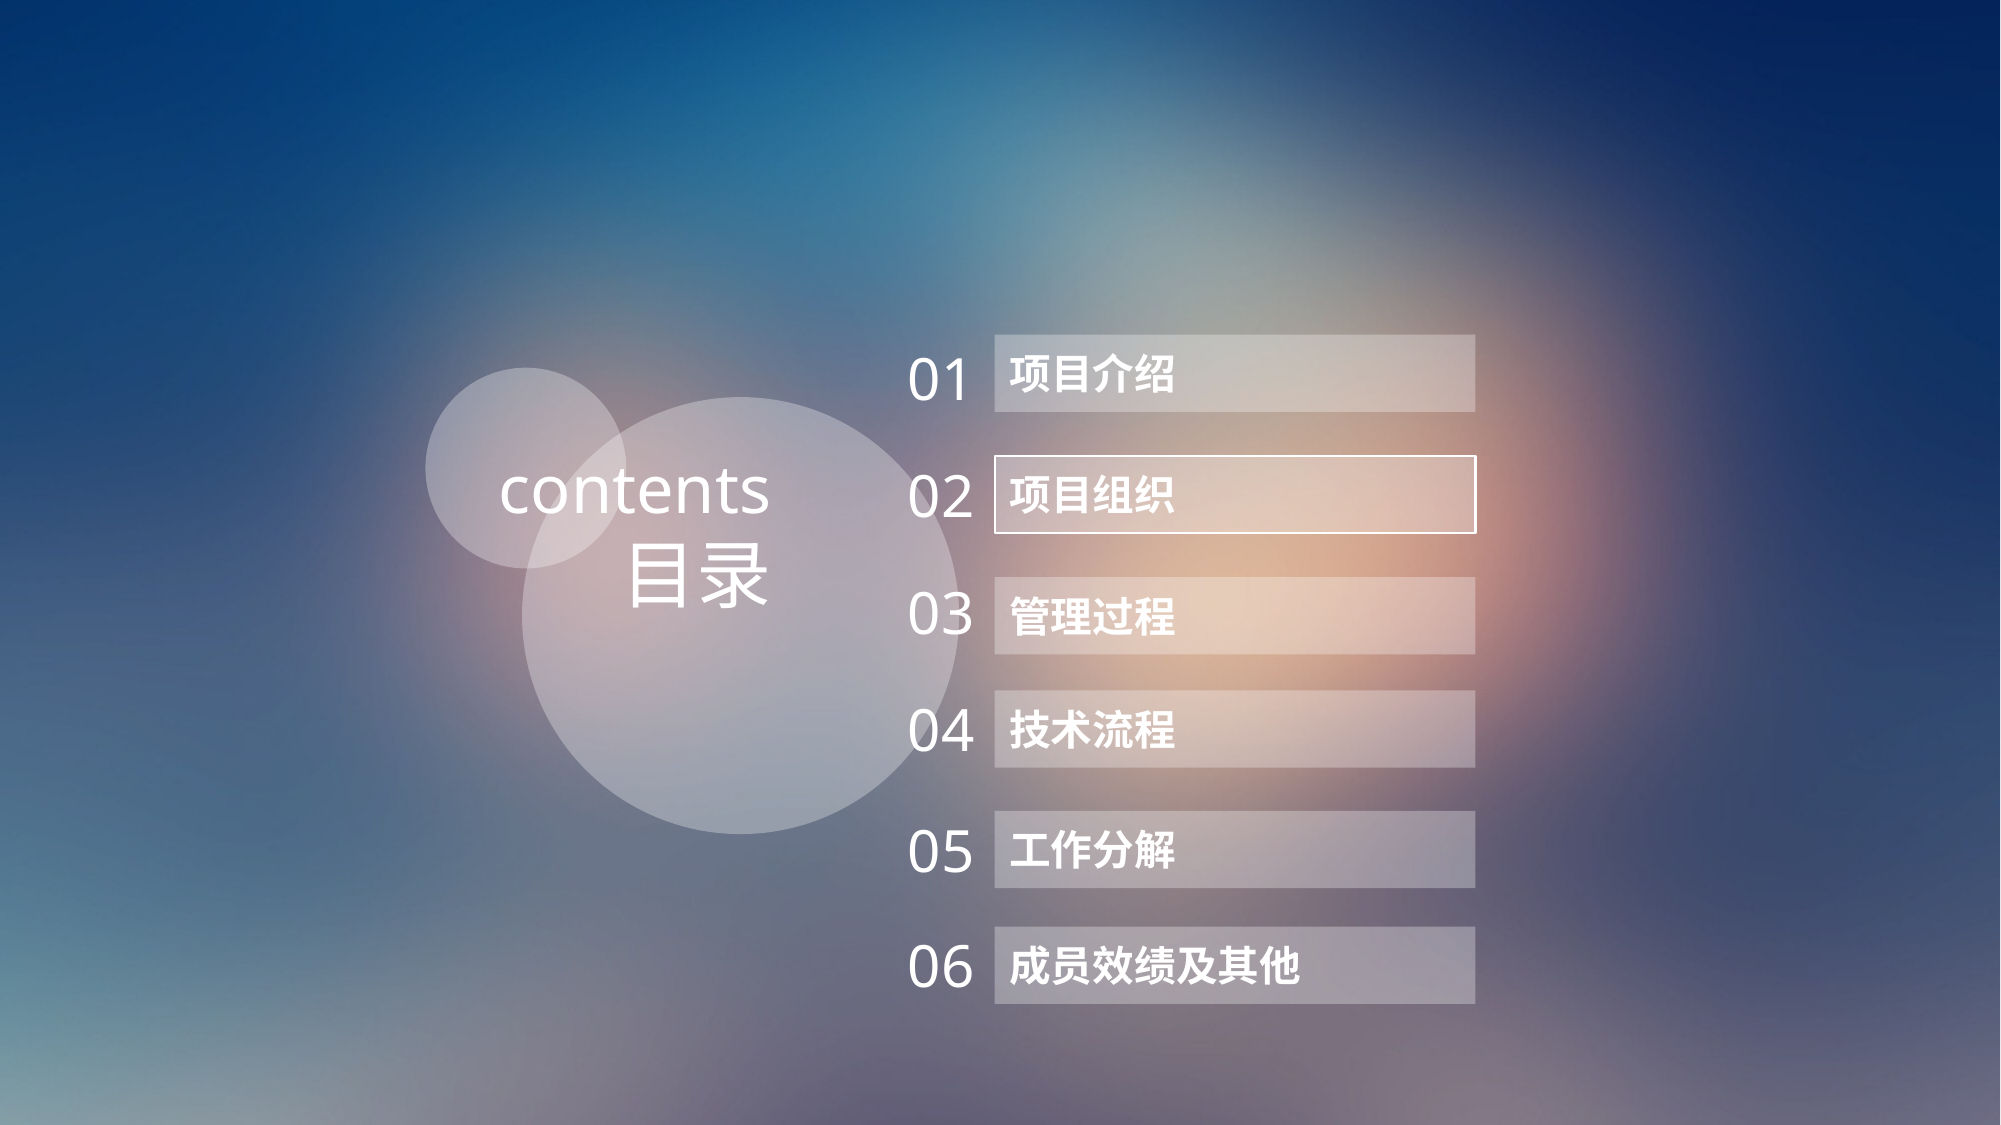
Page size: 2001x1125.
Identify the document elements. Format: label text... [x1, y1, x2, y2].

text_box [995, 926, 1476, 932]
text_box [995, 690, 1476, 696]
text_box [995, 882, 1476, 889]
text_box 项目介绍 [994, 340, 1345, 406]
text_box [522, 397, 956, 835]
text_box [995, 334, 1476, 412]
text_box [425, 367, 622, 549]
text_box [995, 761, 1476, 768]
text_box [995, 810, 1476, 816]
text_box [995, 455, 1476, 534]
text_box 技术流程 [995, 696, 1508, 761]
text_box 工作分解 [995, 816, 1508, 882]
text_box 管理过程 [995, 583, 1508, 648]
text_box contents 目录 [466, 439, 787, 625]
text_box 03 [893, 568, 995, 654]
text_box 04 [893, 686, 995, 771]
picture [0, 0, 2001, 1125]
text_box [995, 998, 1476, 1004]
text_box 05 [893, 806, 995, 892]
text_box 01 [893, 334, 995, 420]
text_box [995, 577, 1476, 583]
text_box [994, 648, 1476, 655]
text_box 02 [893, 451, 995, 537]
text_box 06 [893, 922, 995, 1007]
text_box 成员效绩及其他 [995, 932, 1508, 998]
text_box 项目组织 [995, 461, 1334, 527]
